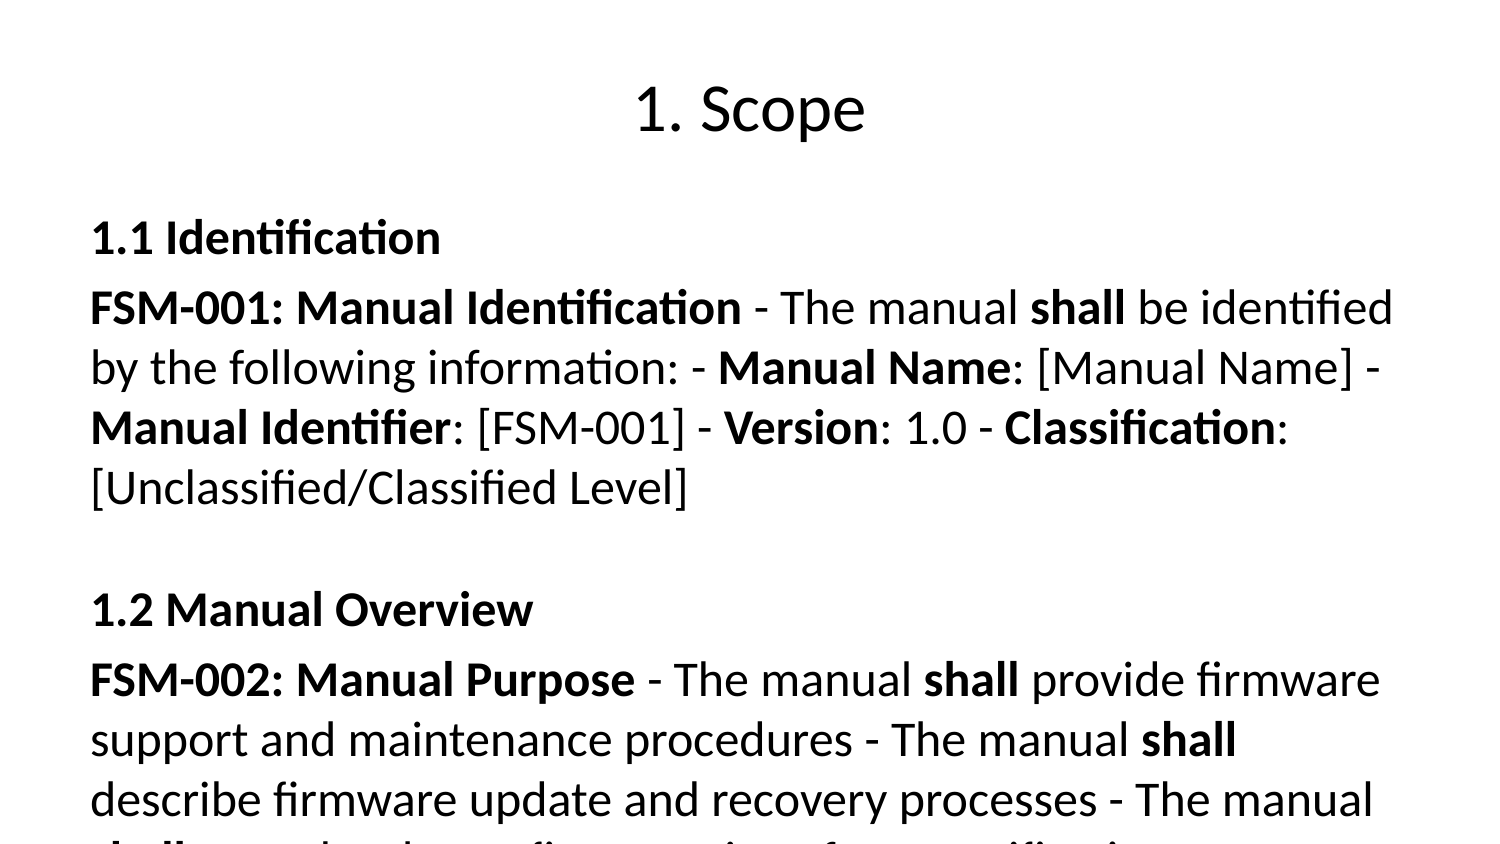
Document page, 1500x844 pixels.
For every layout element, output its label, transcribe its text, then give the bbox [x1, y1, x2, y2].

title 1. Scope [75, 33, 1425, 175]
list 1.1 Identification FSM-001: Manual Identification - The manual shall be identified by the following information: - Manual Name: [Manual Name] - Manual Identifier: [FSM-001] - Version: 1.0 - Classification: [Unclassified/Classified Level] 1.2 Manual Overview FSM-002: Manual Purpose - The manual shall provide firmware support and maintenance procedures - The manual shall describe firmware update and recovery processes - The manual shall cover hardware-firmware interface specifications [75, 196, 1425, 754]
